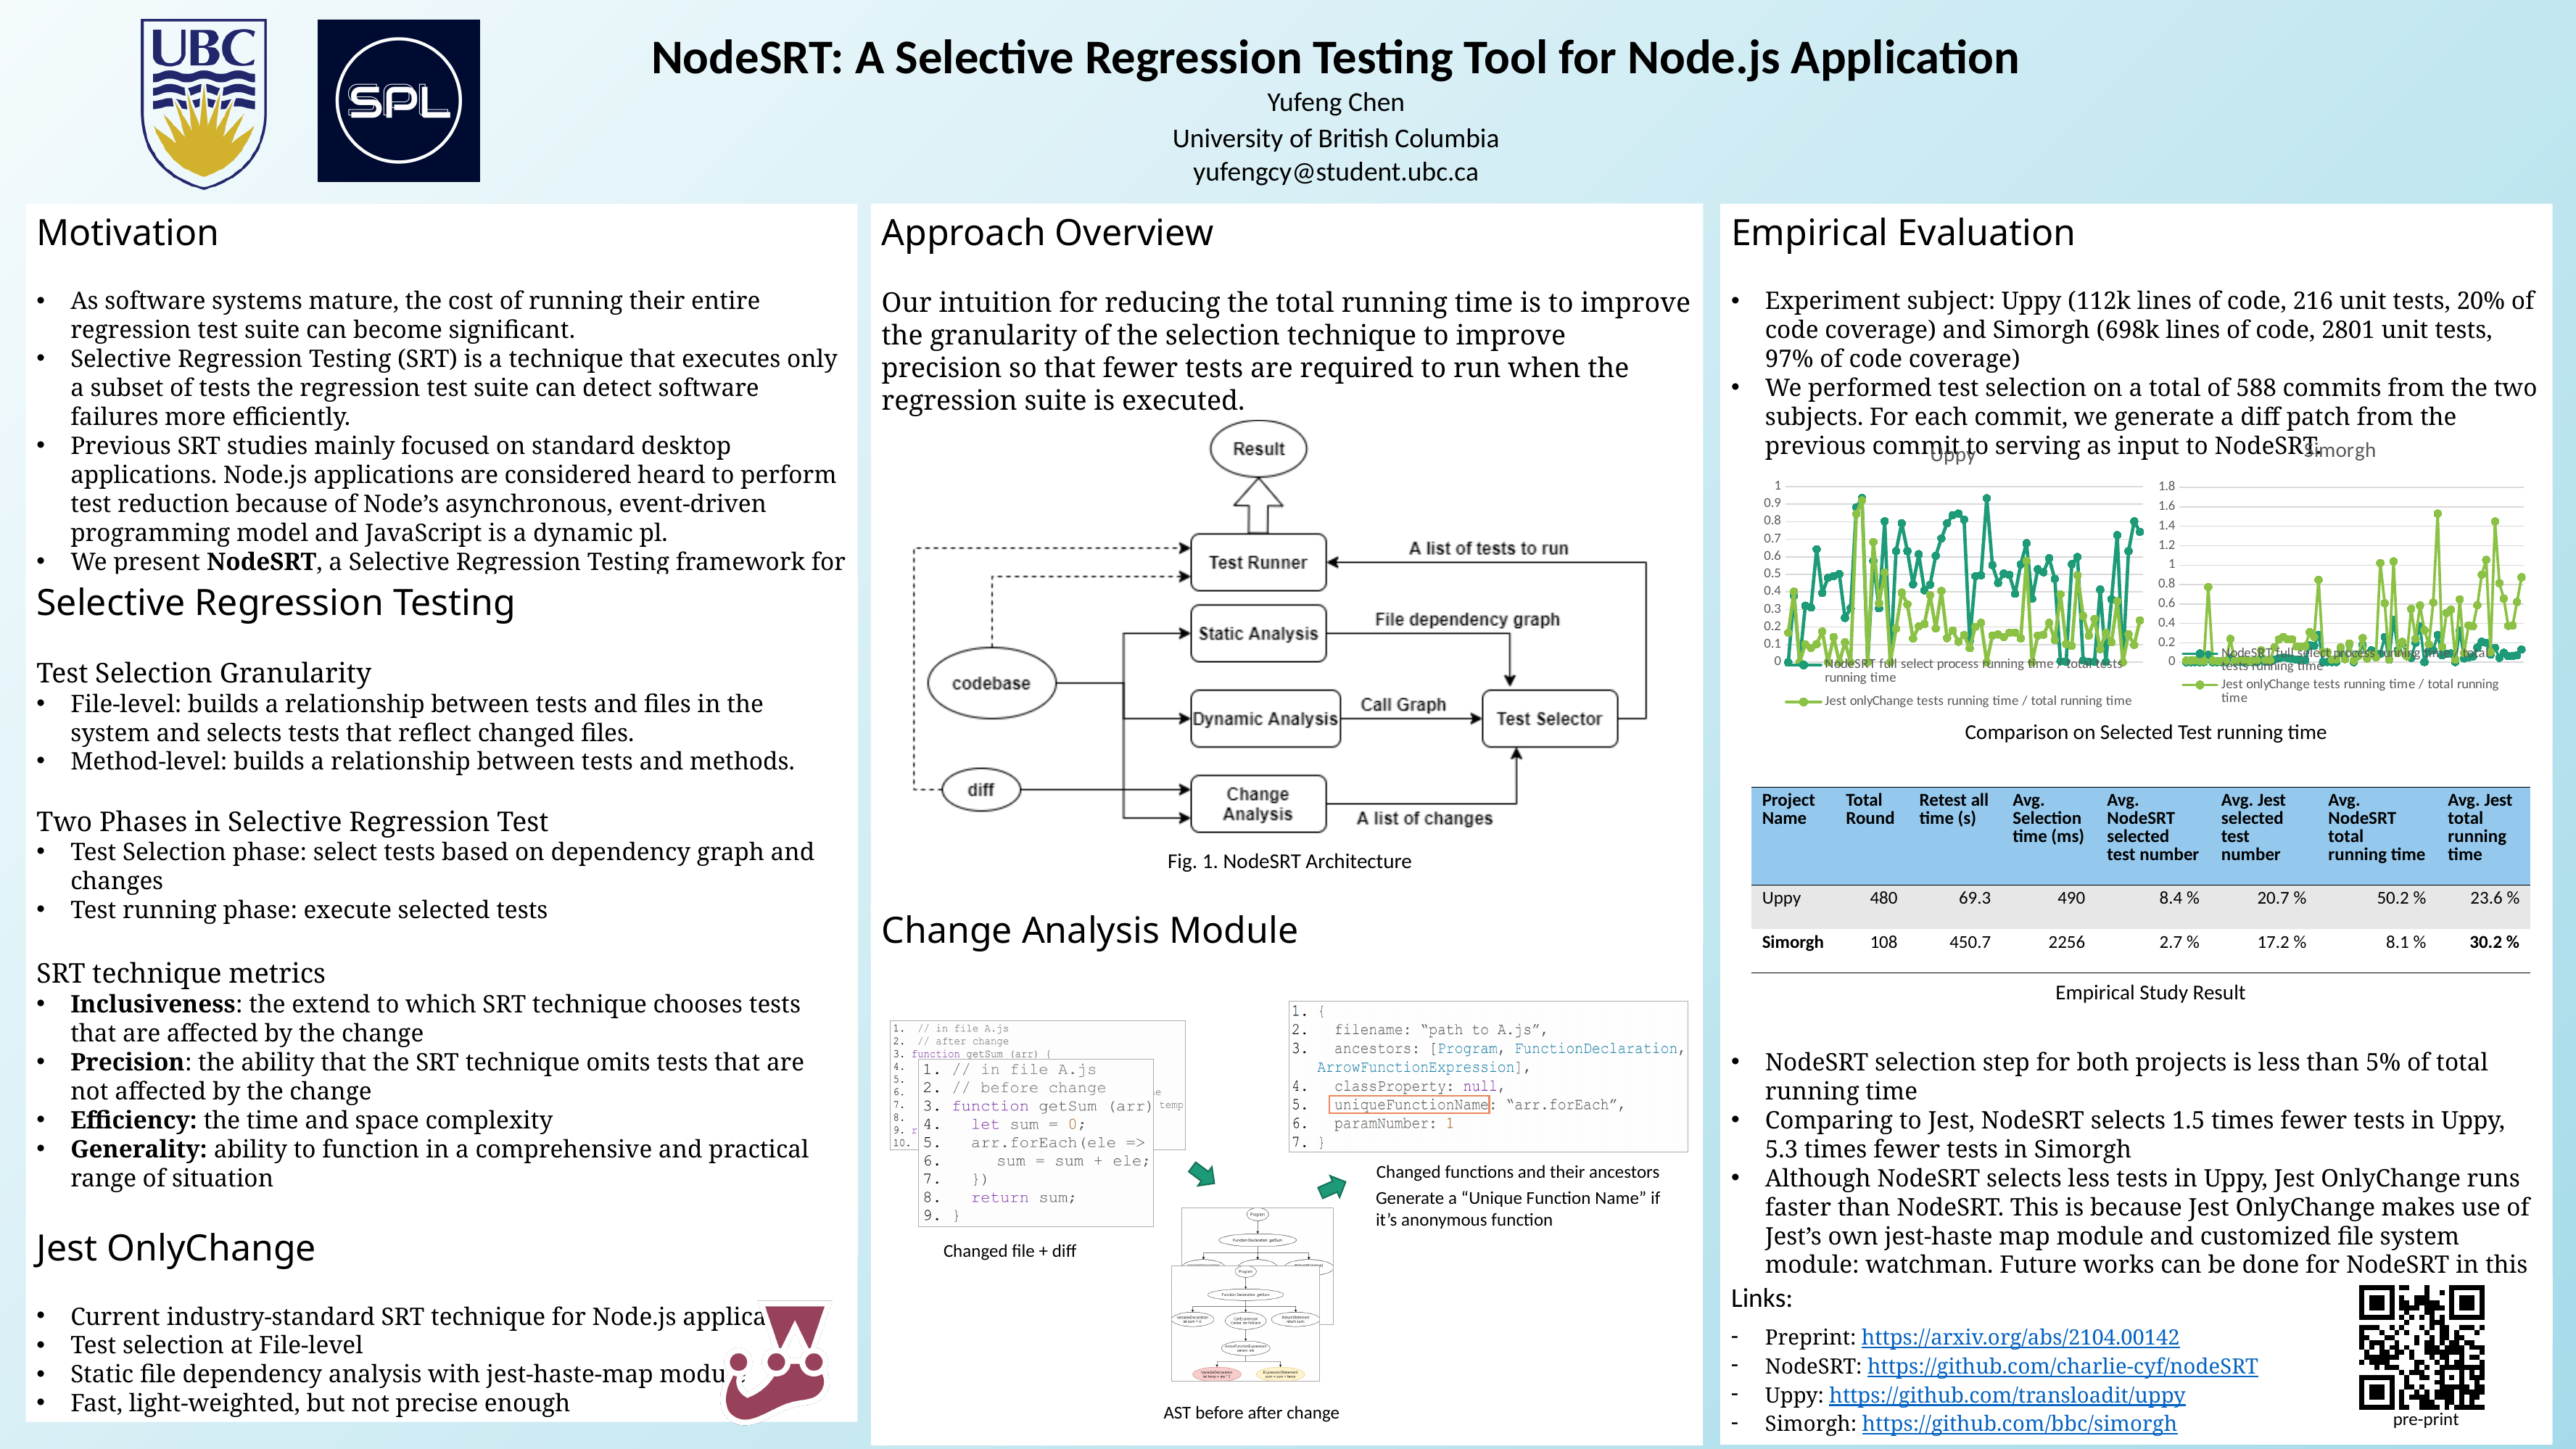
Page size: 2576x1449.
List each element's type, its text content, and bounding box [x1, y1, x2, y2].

picture [904, 420, 1659, 835]
text_box Jest OnlyChange Current industry-standard SRT technique for Node.js application Test selection at File-level Static file dependency analysis with jest-haste-map module Fast, light-weighted, but not precise enough [25, 1219, 858, 1422]
text_box yufengcy@student.ubc.ca [1147, 149, 1525, 192]
table_header Avg. NodeSRT selected test number [2096, 788, 2210, 885]
text_box Fig. 1. NodeSRT Architecture [1061, 842, 1514, 878]
text_box Motivation As software systems mature, the cost of running their entire regression test suite can become significant. Selective Regression Testing (SRT) is a technique that executes only a subset of tests the regression test suite can detect software failures more efficiently. Previous SRT studies mainly focused on standard desktop applications. Node.js applications are considered heard to perform test reduction because of Node’s asynchronous, event-driven programming model and JavaScript is a dynamic pl. We present NodeSRT, a Selective Regression Testing framework for Node.js applications. [25, 204, 858, 574]
table_cell 17.2 % [2210, 929, 2317, 973]
table_cell 490 [2002, 886, 2096, 929]
chart [1756, 428, 2532, 719]
table_cell 450.7 [1909, 929, 2002, 973]
table_cell Simorgh [1751, 929, 1836, 973]
text_box Generate a “Unique Function Name” if it’s anonymous function [1365, 1181, 1688, 1235]
text_box [1317, 1174, 1347, 1200]
table_header Total Round [1836, 788, 1909, 885]
text_box Empirical Evaluation Experiment subject: Uppy (112k lines of code, 216 unit tests, 20% of code coverage) and Simorgh (698k lines of code, 2801 unit tests, 97% of code coverage) We performed test selection on a total of 588 commits from the two subjects. For each commit, we generate a diff patch from the previous commit to serving as input to NodeSRT. NodeSRT selection step for both projects is less than 5% of total running time Comparing to Jest, NodeSRT selects 1.5 times fewer tests in Uppy, 5.3 times fewer tests in Simorgh Although NodeSRT selects less tests in Uppy, Jest OnlyChange runs faster than NodeSRT. This is because Jest OnlyChange makes use of Jest’s own jest-haste map module and customized file system module: watchman. Future works can be done for NodeSRT in this part. For project with high code coverage: Simorgh, NodeSRT selected fewer tests and runs 2.7 times faster [1720, 204, 2553, 1275]
picture [713, 1278, 858, 1432]
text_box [1152, 1208, 1382, 1429]
text_box Selective Regression Testing Test Selection Granularity File-level: builds a relationship between tests and files in the system and selects tests that reflect changed files. Method-level: builds a relationship between tests and methods. Two Phases in Selective Regression Test Test Selection phase: select tests based on dependency graph and changes Test running phase: execute selected tests SRT technique metrics Inclusiveness: the extend to which SRT technique chooses tests that are affected by the change Precision: the ability that the SRT technique omits tests that are not affected by the change Efficiency: the time and space complexity Generality: ability to function in a comprehensive and practical range of situation * We say a selection technique is safe if it achieves 100% inclusiveness [25, 574, 859, 1255]
picture [1288, 1001, 1688, 1152]
table_cell Uppy [1751, 886, 1836, 929]
text_box Empirical Study Result [2011, 973, 2290, 1010]
text_box Changed functions and their ancestors [1366, 1155, 1706, 1187]
table_cell 2.7 % [2096, 929, 2210, 973]
table_cell 20.7 % [2210, 886, 2317, 929]
text_box Changed file + diff [933, 1234, 1152, 1266]
table_cell 8.4 % [2096, 886, 2210, 929]
picture [890, 1020, 1186, 1227]
text_box Comparison on Selected Test running time [1954, 719, 2459, 749]
text_box Change Analysis Module [870, 901, 1704, 1446]
text_box University of British Columbia [1083, 115, 1590, 159]
text_box [1187, 1161, 1215, 1187]
text_box NodeSRT: A Selective Regression Testing Tool for Node.js Application [505, 20, 2168, 89]
text_box pre-print [2382, 1401, 2544, 1434]
text_box Approach Overview Our intuition for reducing the total running time is to improve the granularity of the selection technique to improve precision so that fewer tests are required to run when the regression suite is executed. [870, 203, 1704, 901]
table_header Avg. Jest total running time [2437, 788, 2530, 885]
table_header Avg. Selection time (ms) [2002, 788, 2096, 885]
picture [102, 4, 304, 205]
table_cell 30.2 % [2437, 929, 2530, 973]
table_cell 2256 [2002, 929, 2096, 973]
table_header Avg. Jest selected test number [2210, 788, 2317, 885]
picture [318, 20, 480, 182]
text_box Links: Preprint: https://arxiv.org/abs/2104.00142 NodeSRT: https://github.com/charlie-cyf/nodeSRT Uppy: https://github.com/transloadit/uppy Simorgh: https://github.com/bbc/simorgh [1720, 1275, 2553, 1445]
table_cell 480 [1836, 886, 1909, 929]
picture [2350, 1276, 2493, 1419]
table_header Avg. NodeSRT total running time [2317, 788, 2437, 885]
table_cell 8.1 % [2317, 929, 2437, 973]
table_cell 69.3 [1909, 886, 2002, 929]
table_cell 50.2 % [2317, 886, 2437, 929]
text_box Yufeng Chen [1218, 79, 1455, 115]
table_header Project Name [1751, 788, 1836, 885]
table_header Retest all time (s) [1909, 788, 2002, 885]
table_cell 108 [1836, 929, 1909, 973]
table_cell 23.6 % [2437, 886, 2530, 929]
